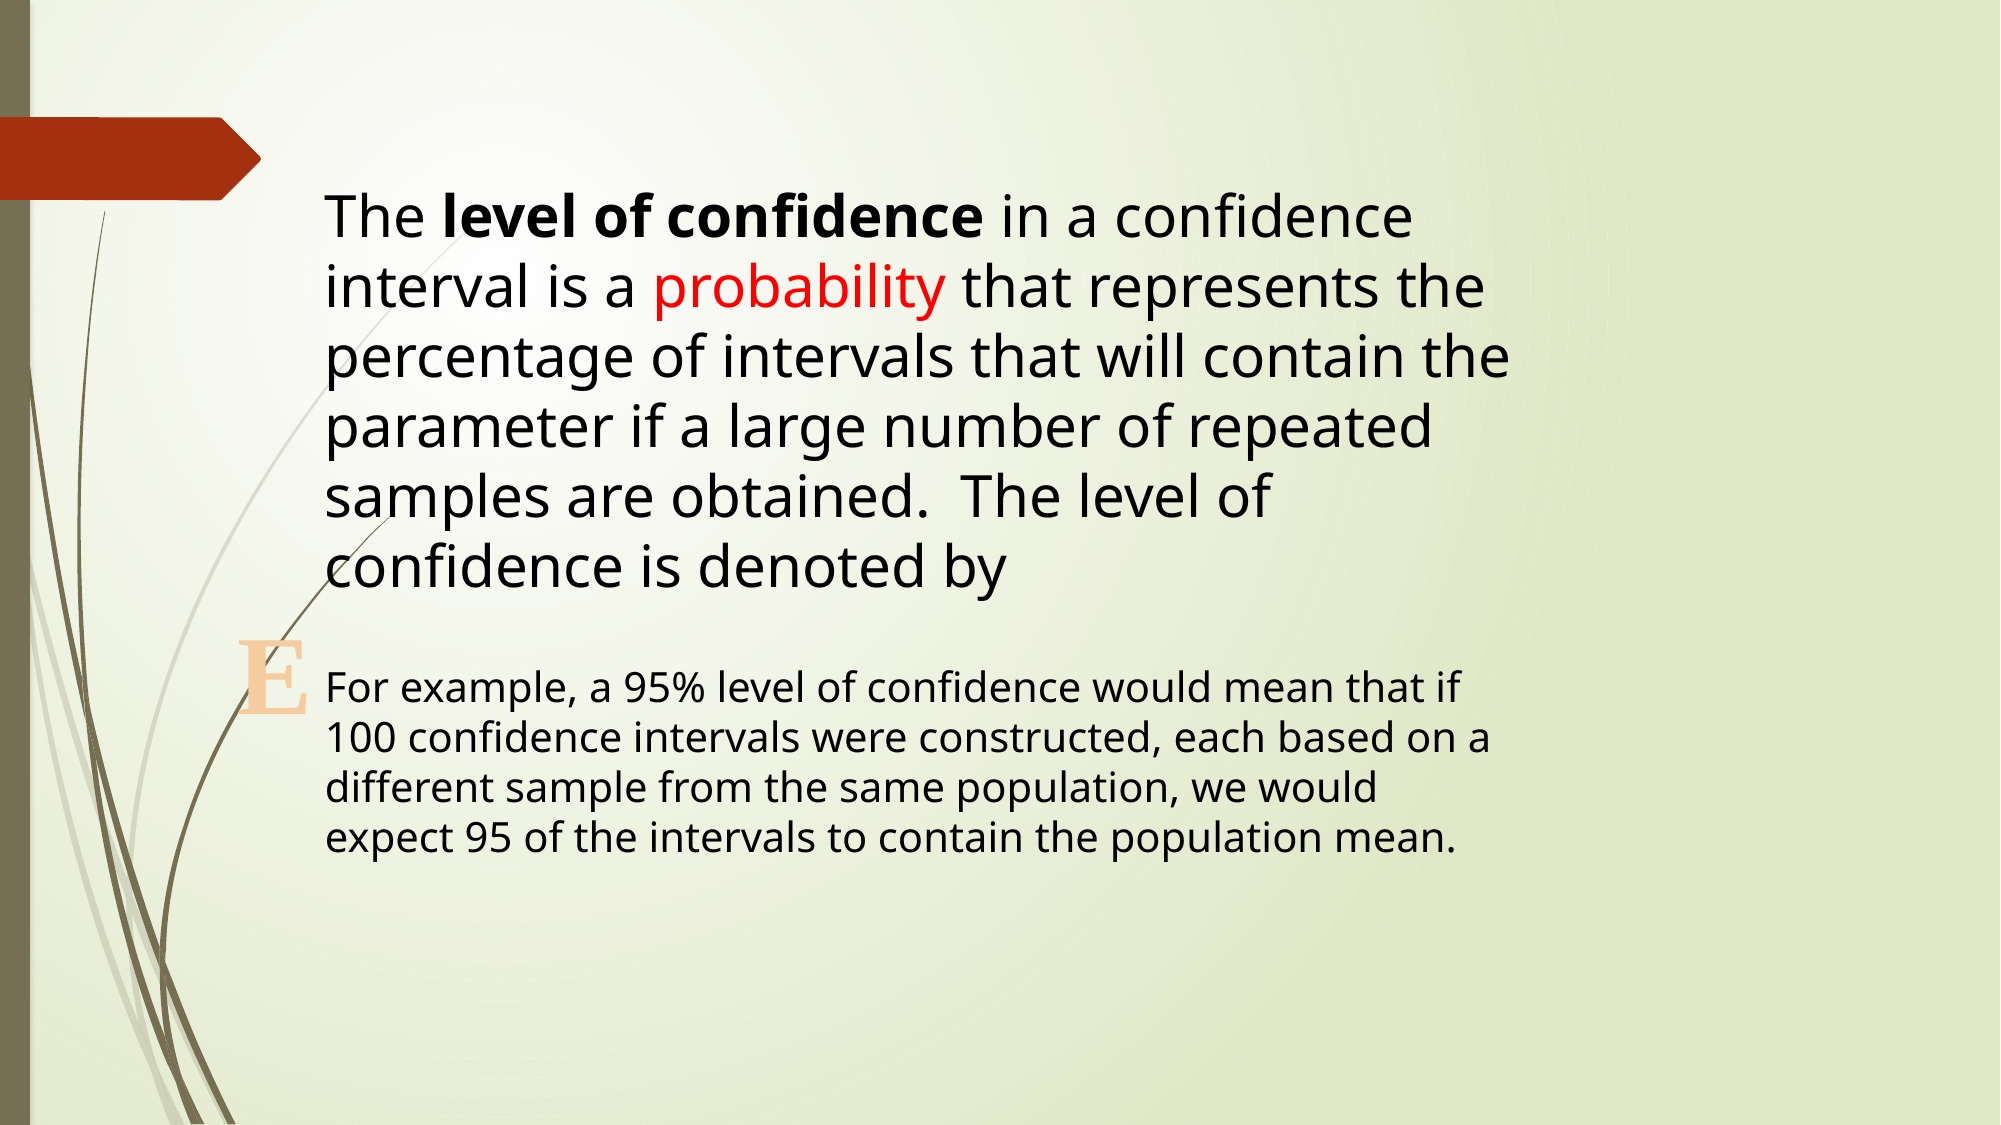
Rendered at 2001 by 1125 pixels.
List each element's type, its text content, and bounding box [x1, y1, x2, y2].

text_box For example, a 95% level of confidence would mean that if 100 confidence intervals were constructed, each based on a different sample from the same population, we would expect 95 of the intervals to contain the population mean. [310, 653, 1521, 868]
text_box E [222, 594, 329, 745]
